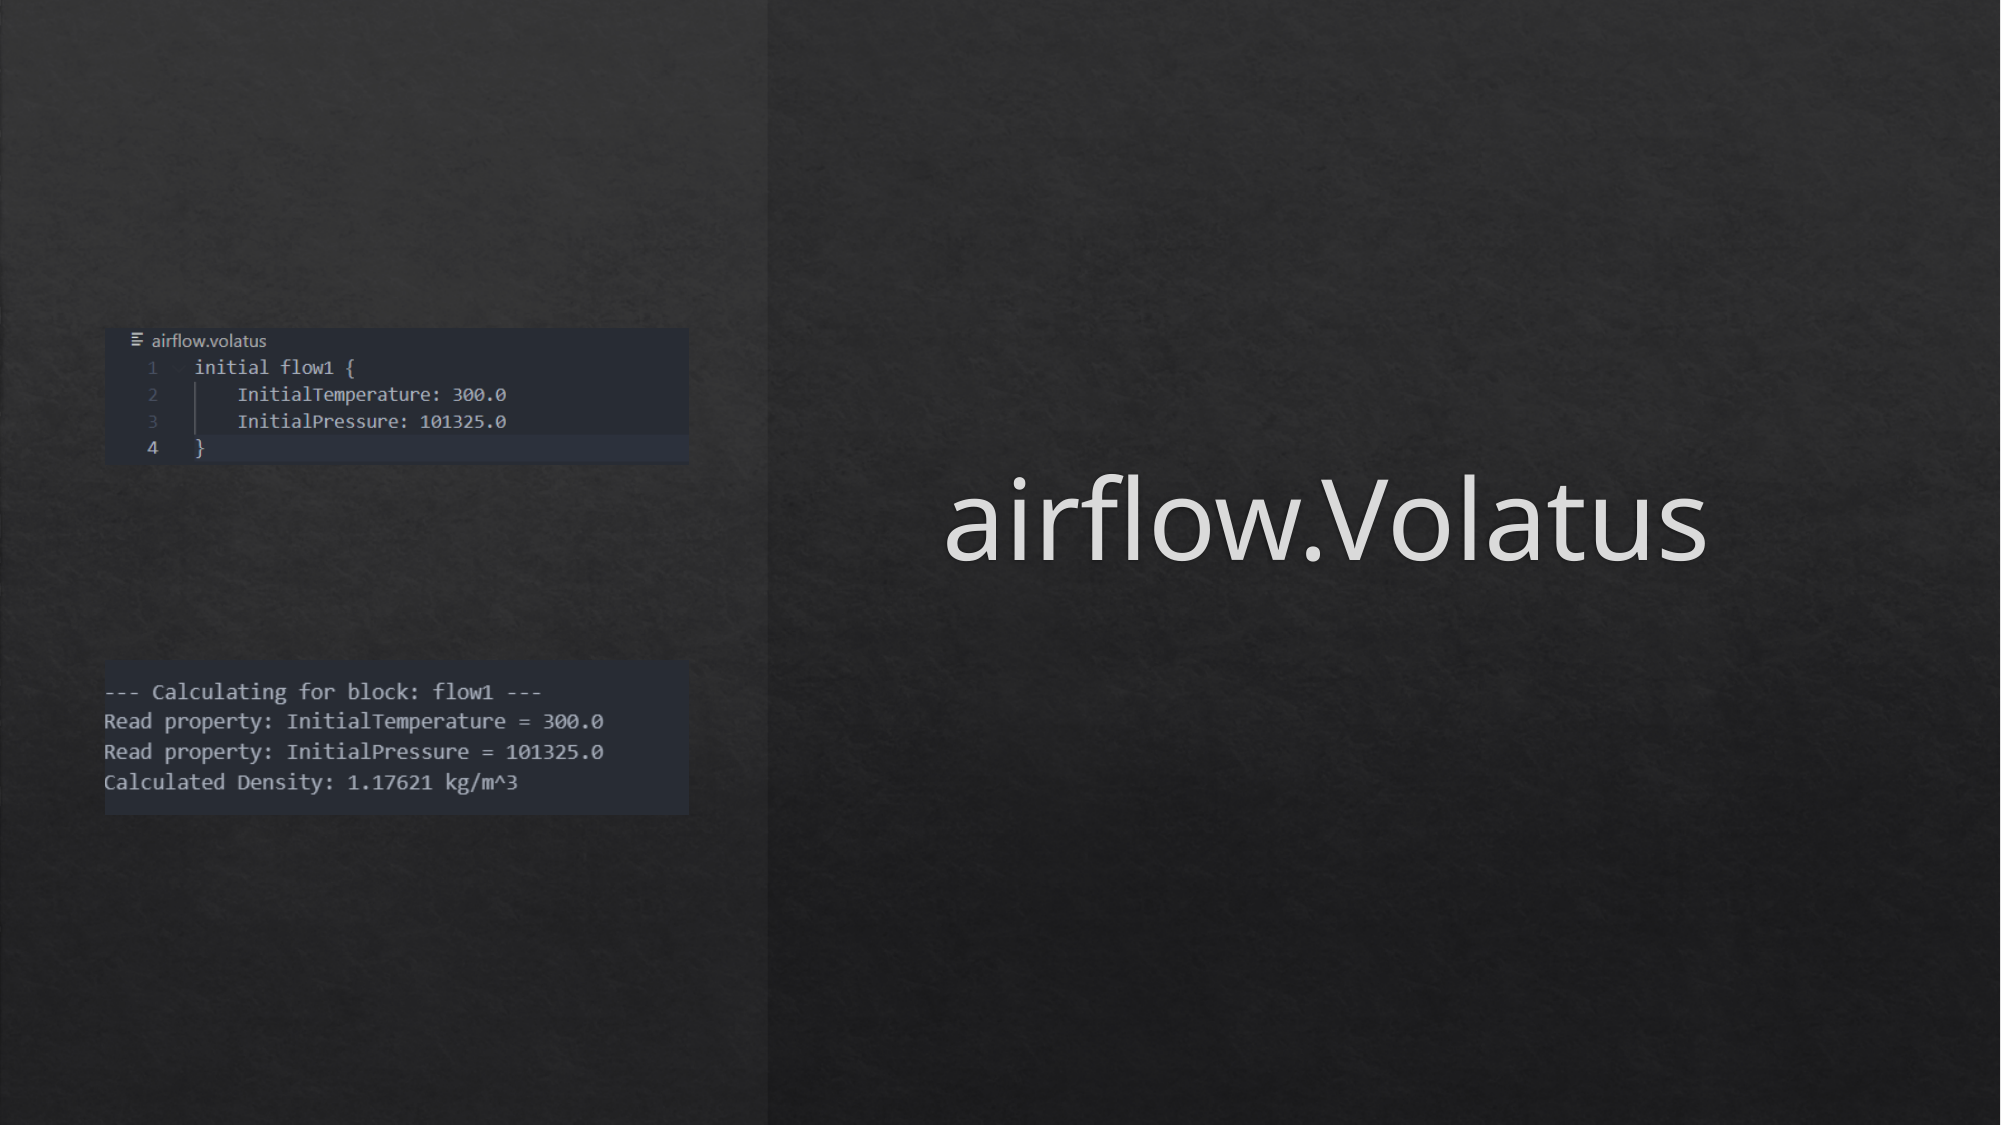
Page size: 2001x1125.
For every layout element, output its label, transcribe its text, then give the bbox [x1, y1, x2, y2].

title airflow.Volatus [880, 202, 1774, 591]
picture [0, 0, 768, 1125]
